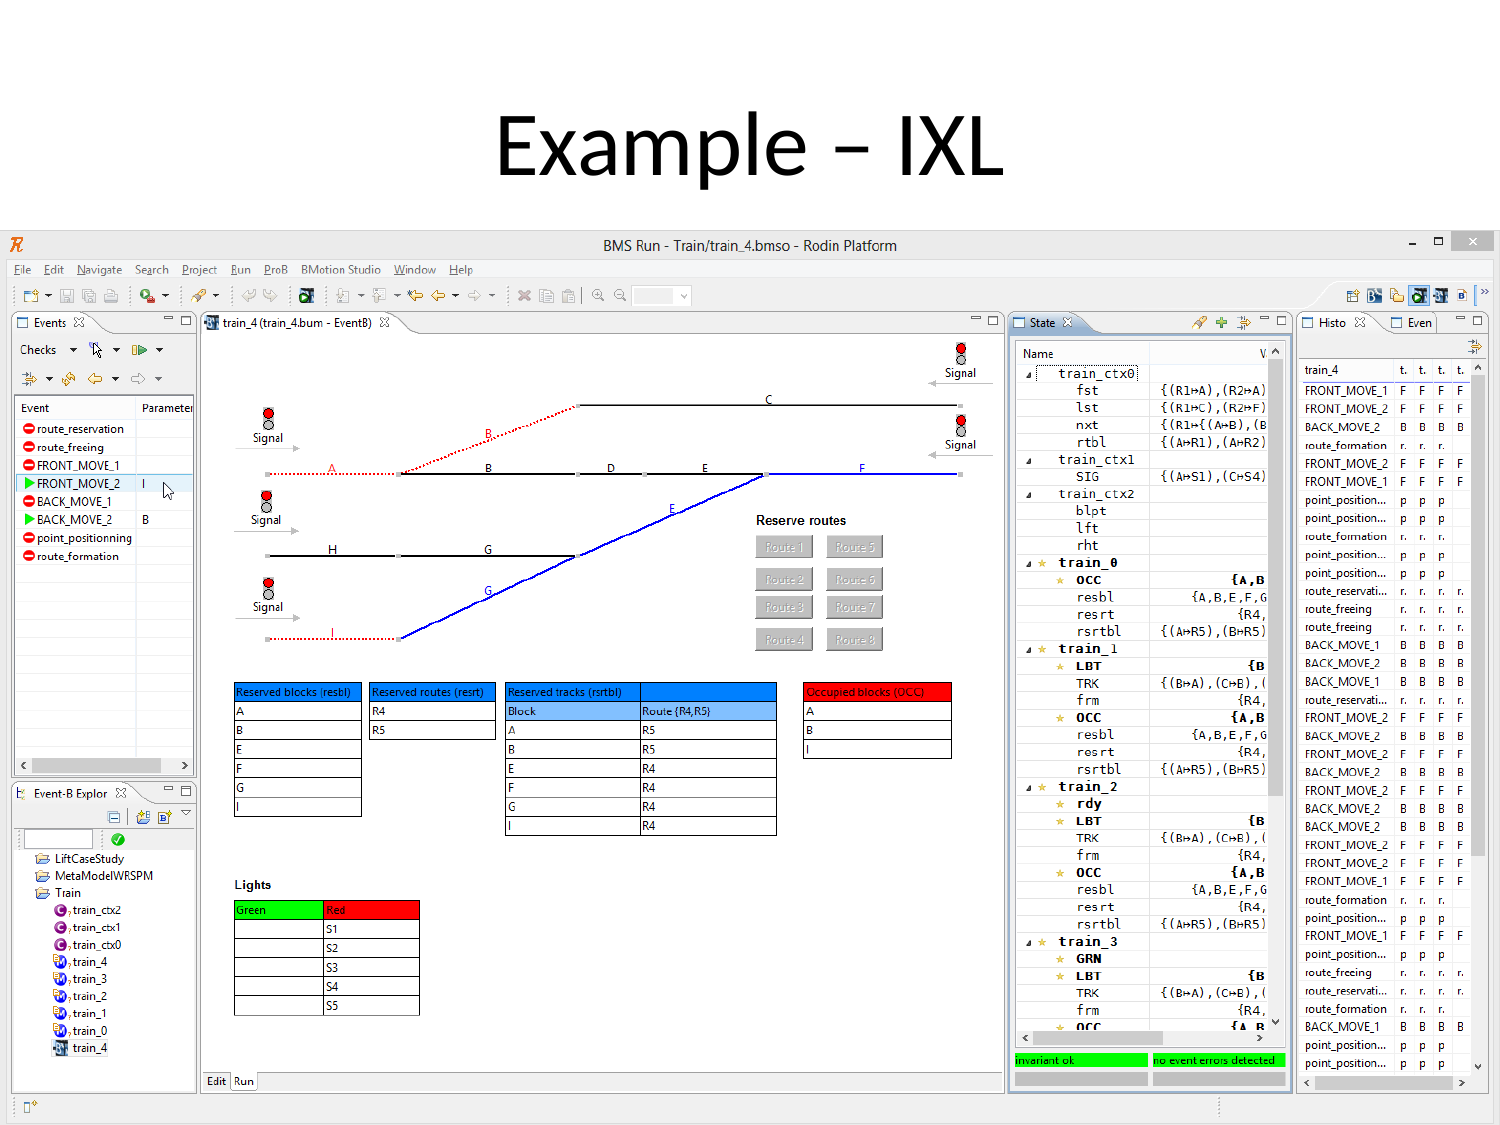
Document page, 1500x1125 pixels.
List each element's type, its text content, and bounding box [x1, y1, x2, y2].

title Example – IXL [75, 45, 1425, 230]
picture [0, 230, 1500, 1125]
